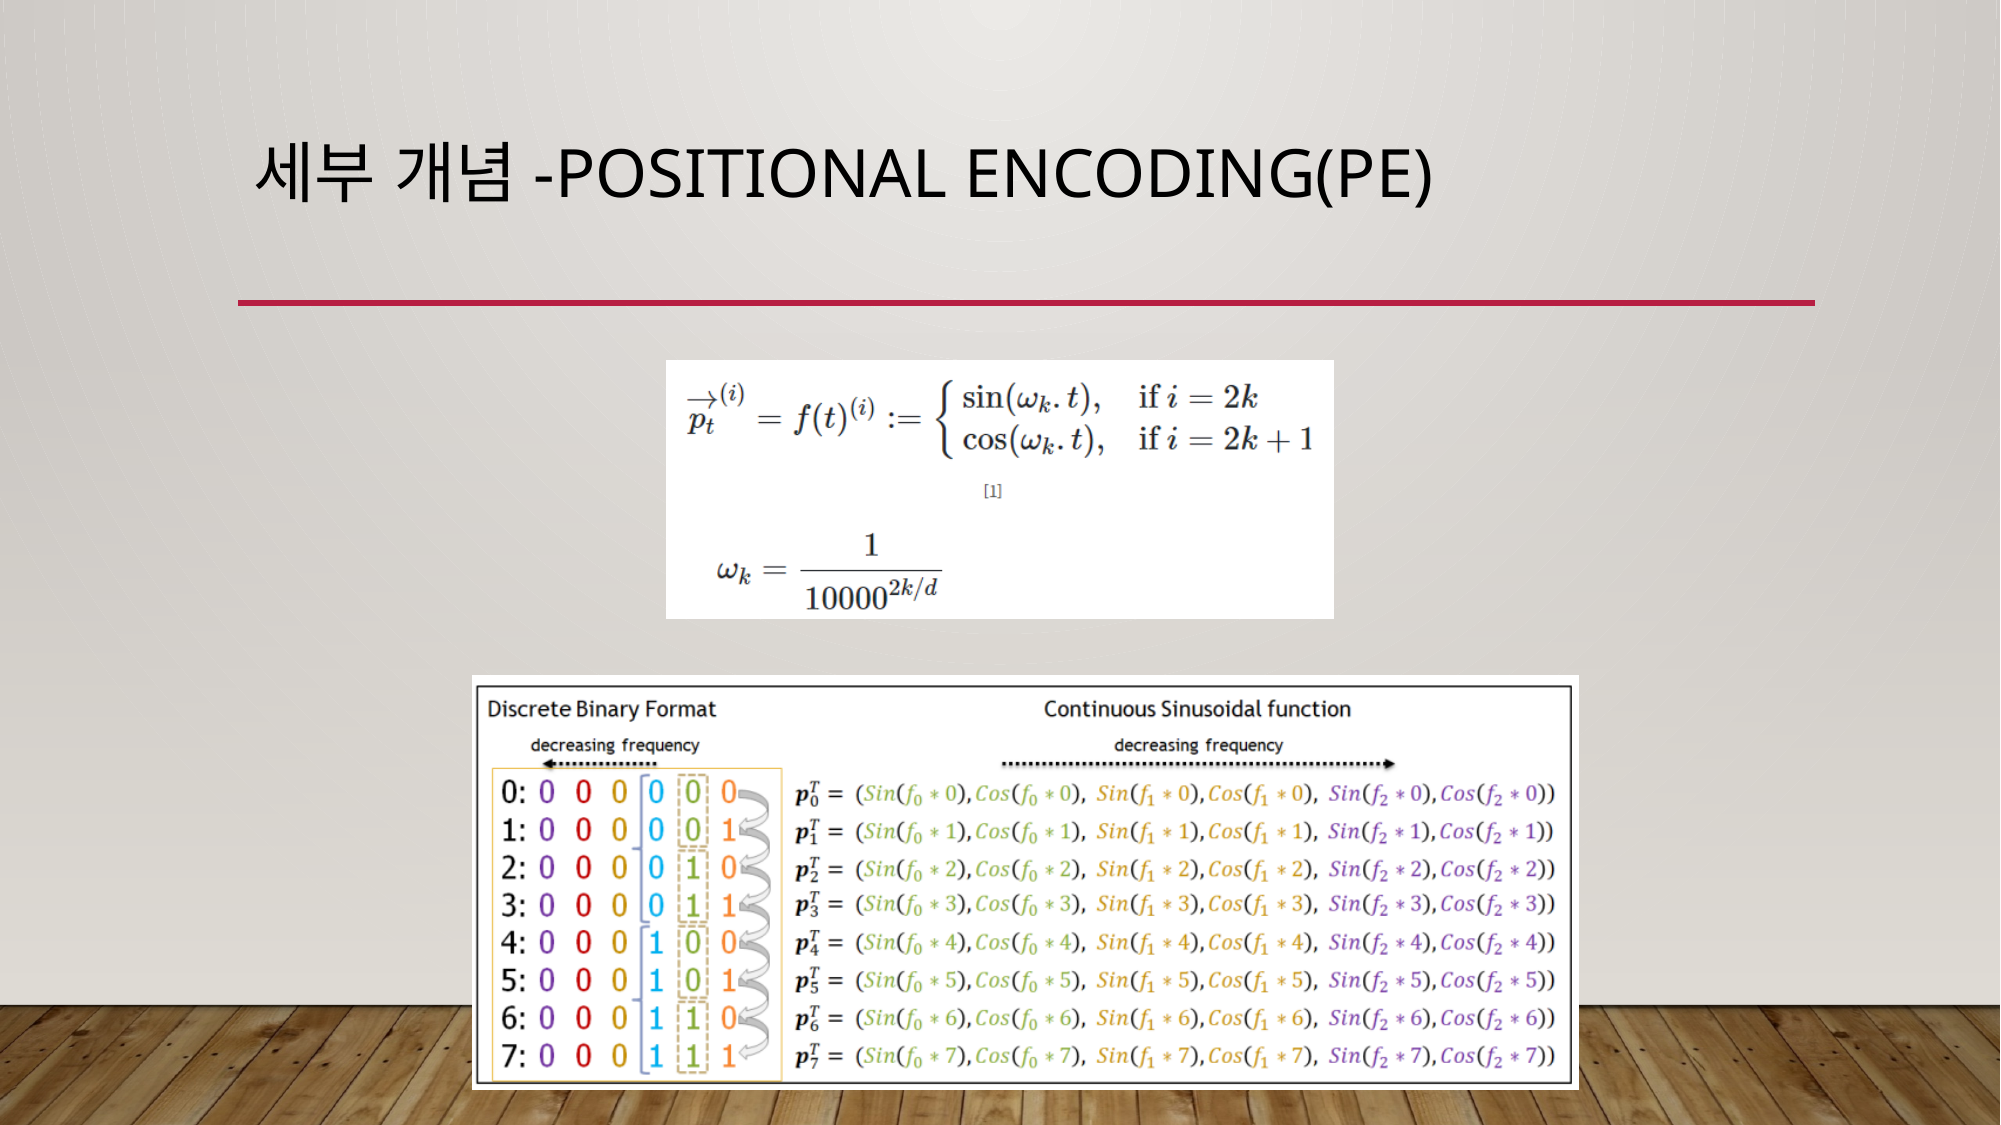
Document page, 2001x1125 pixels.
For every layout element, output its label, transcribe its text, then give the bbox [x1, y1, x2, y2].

picture [666, 360, 1334, 620]
picture [0, 675, 2000, 1125]
title 세부 개념-Positional encoding(PE) [238, 131, 1814, 305]
